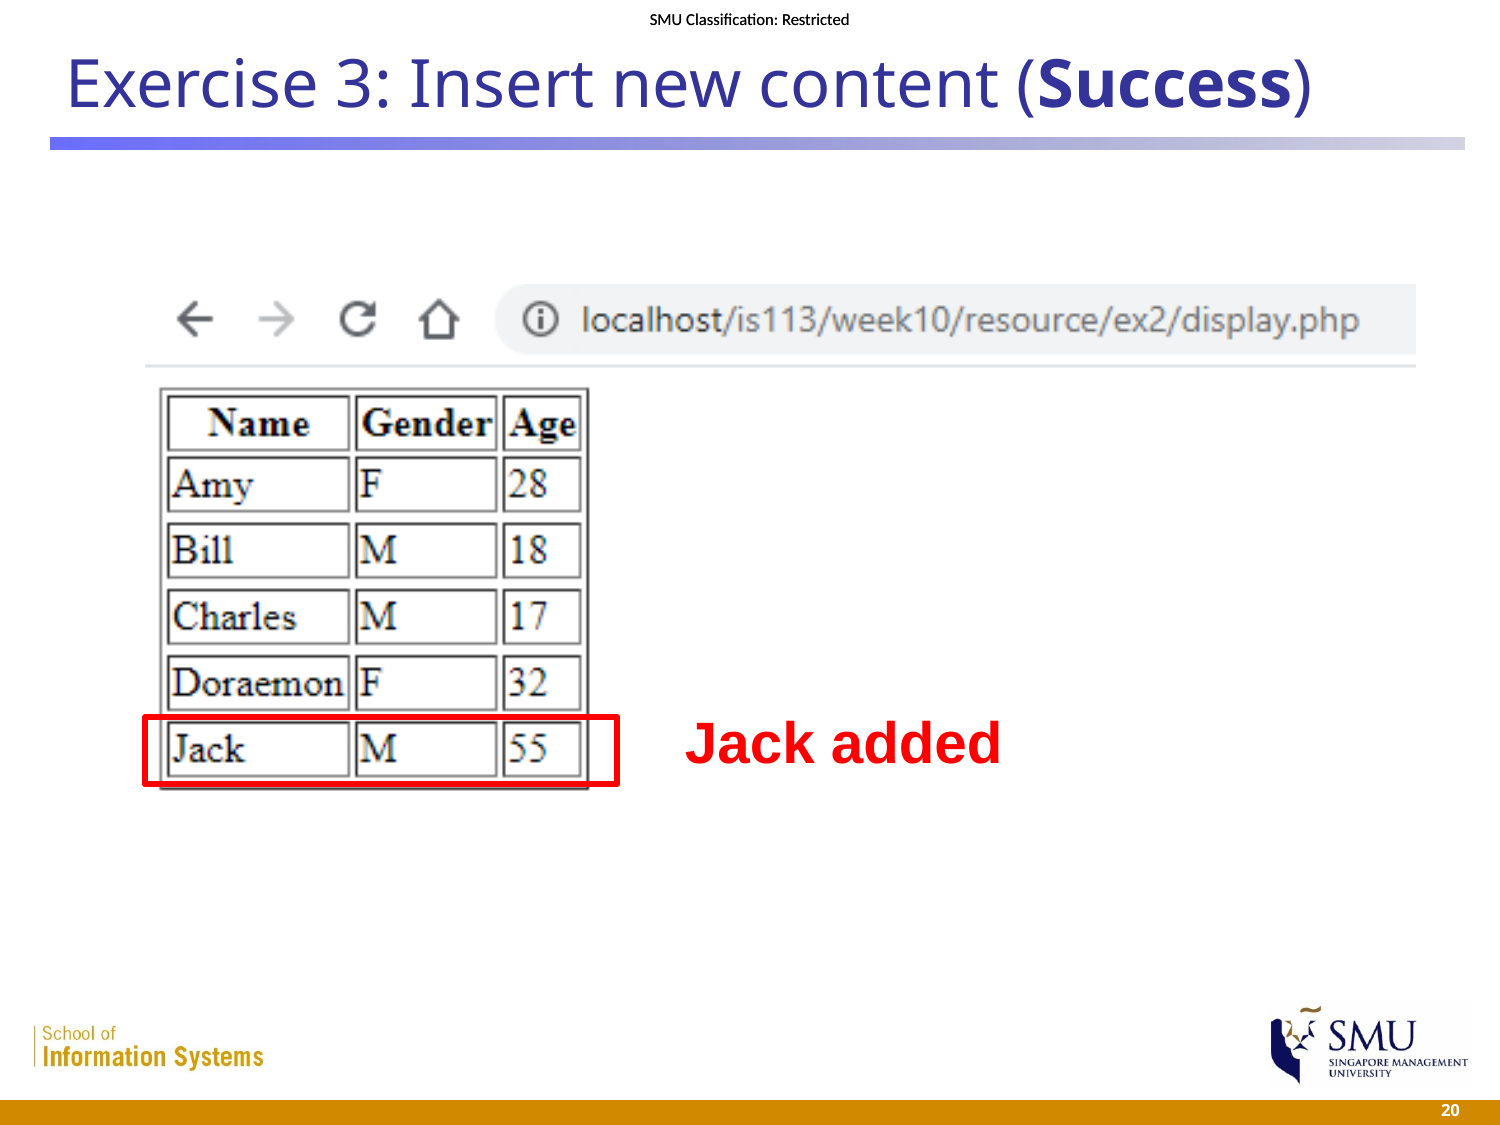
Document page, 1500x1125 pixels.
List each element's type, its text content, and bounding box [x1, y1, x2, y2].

title Exercise 3: Insert new content (Success) [50, 24, 1463, 138]
picture [1267, 999, 1471, 1072]
picture [27, 1012, 267, 1073]
picture [144, 284, 1416, 801]
slide_number 20 [1262, 1072, 1475, 1123]
